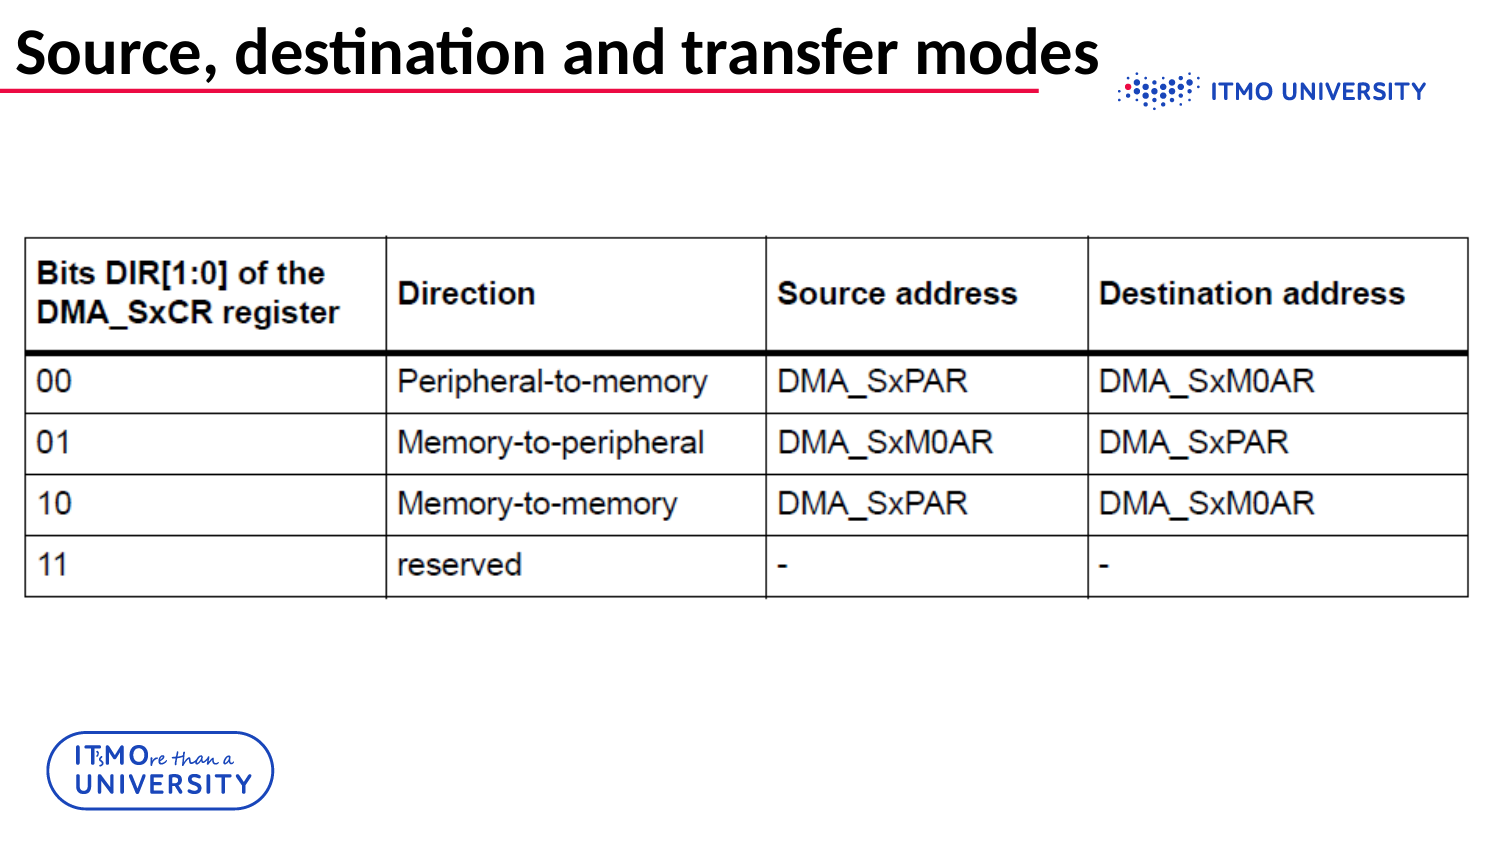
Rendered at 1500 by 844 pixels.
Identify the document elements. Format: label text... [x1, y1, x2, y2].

title Source, destination and transfer modes [0, 0, 1260, 102]
picture [0, 0, 1500, 844]
